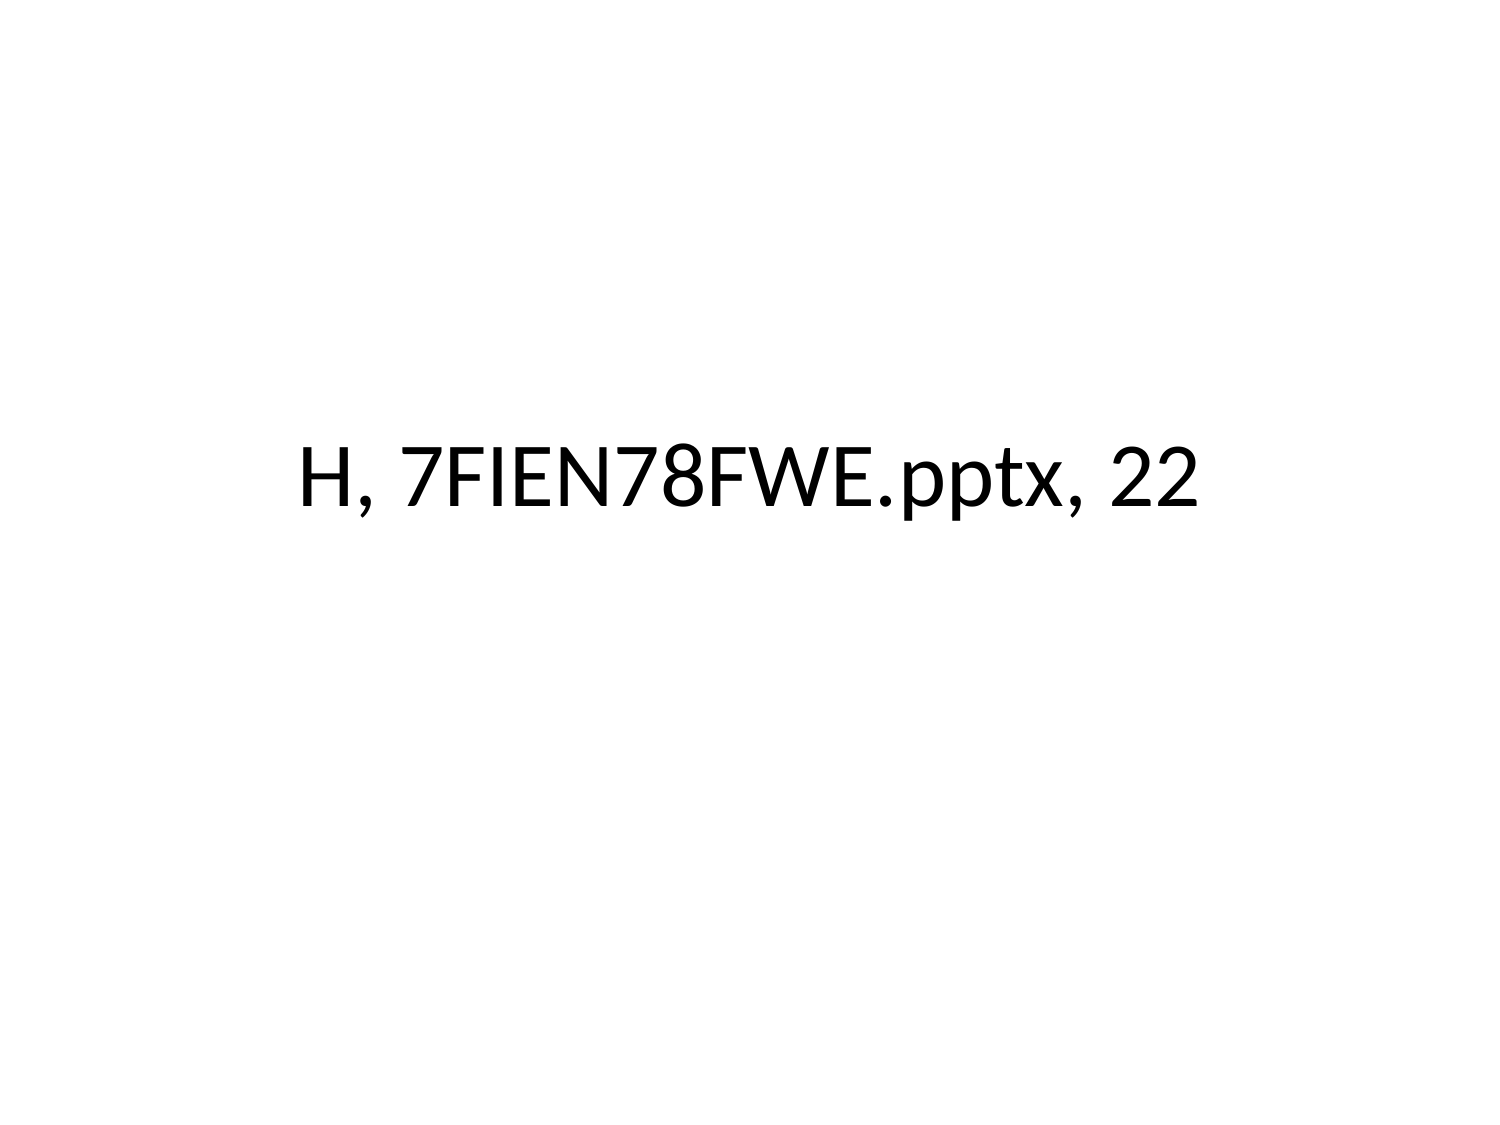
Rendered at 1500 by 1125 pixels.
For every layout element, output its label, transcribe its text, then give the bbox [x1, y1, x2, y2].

title H, 7FIEN78FWE.pptx, 22 [112, 349, 1388, 591]
